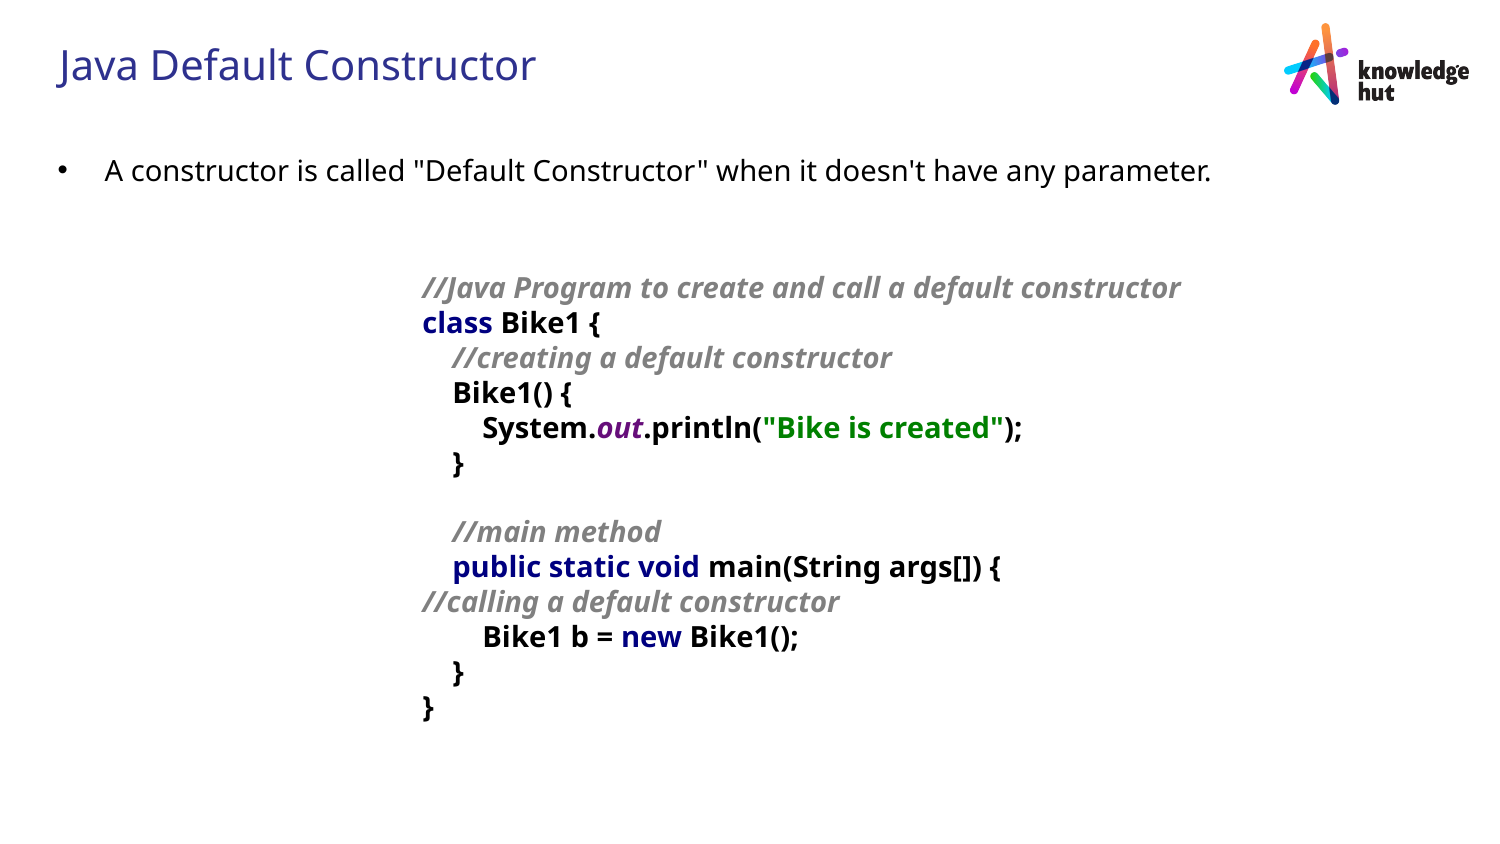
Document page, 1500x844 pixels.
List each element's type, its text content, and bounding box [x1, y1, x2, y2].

picture [1284, 23, 1469, 105]
text_box A constructor is called "Default Constructor" when it doesn't have any parameter. [42, 144, 1450, 195]
title Java Default Constructor [44, 23, 1053, 100]
text_box //Java Program to create and call a default constructor class Bike1 { //creating a default constructor Bike1() { System.out.println("Bike is created"); } //main method public static void main(String args[]) { //calling a default constructor Bike1 b = new Bike1(); } } [407, 261, 1212, 731]
